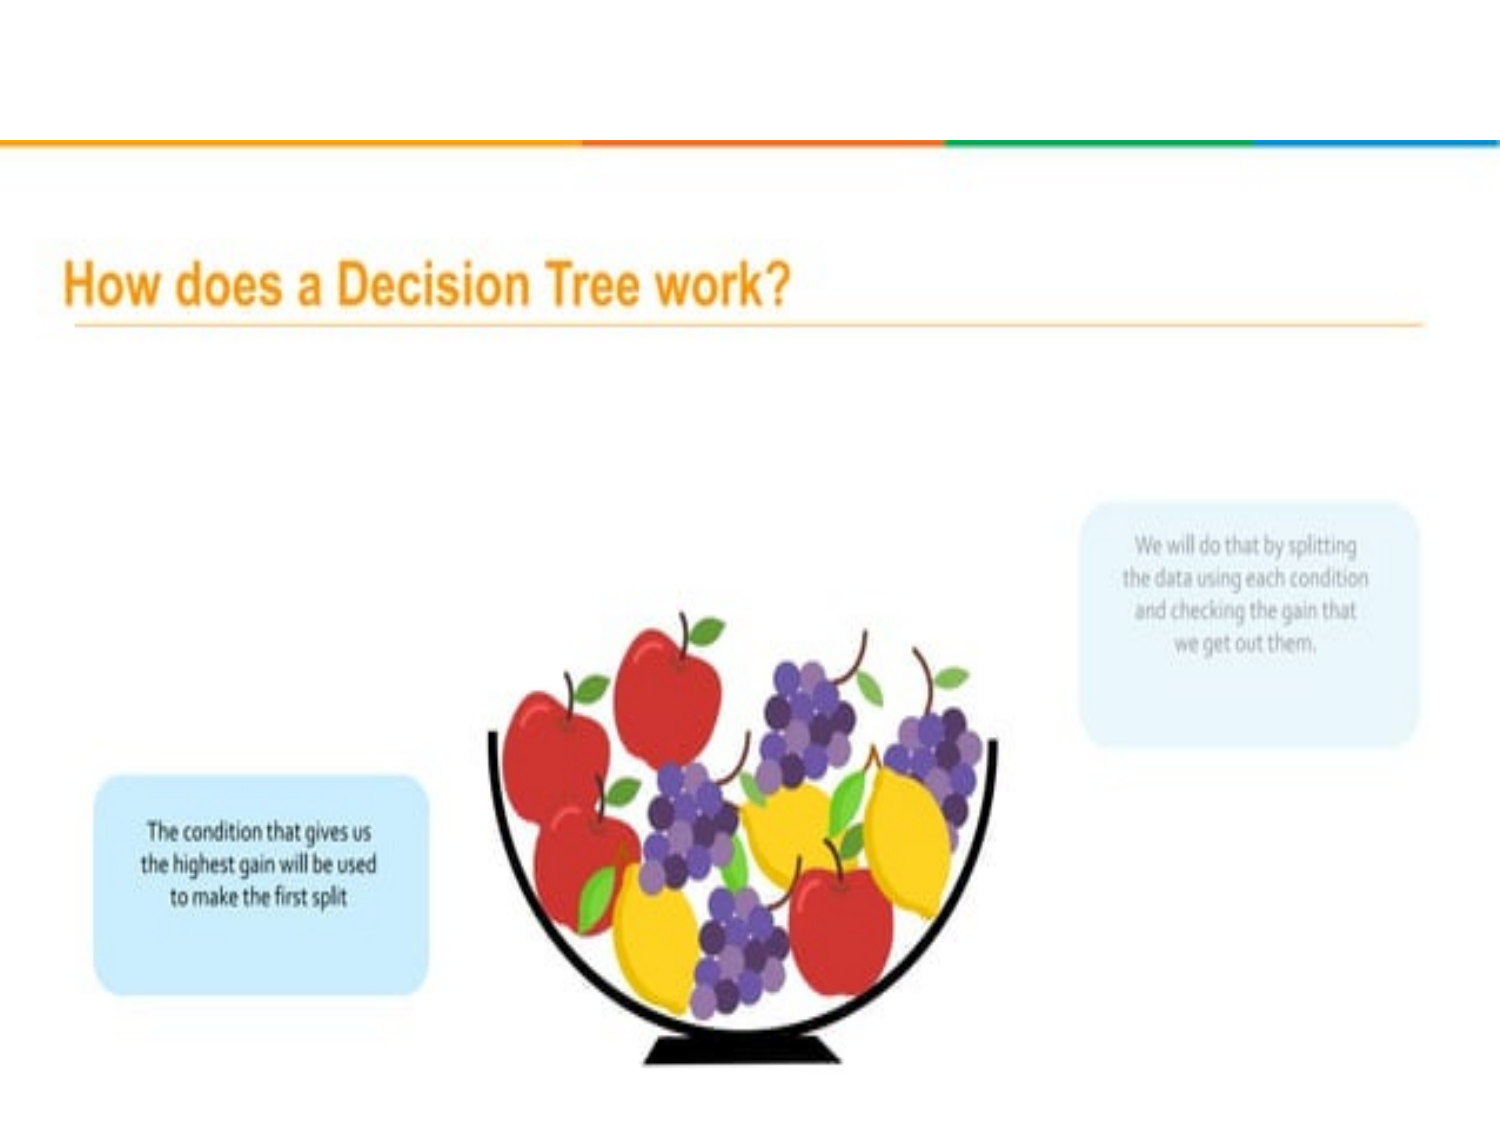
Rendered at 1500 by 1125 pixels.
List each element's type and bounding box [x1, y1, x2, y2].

picture [0, 139, 1500, 1125]
